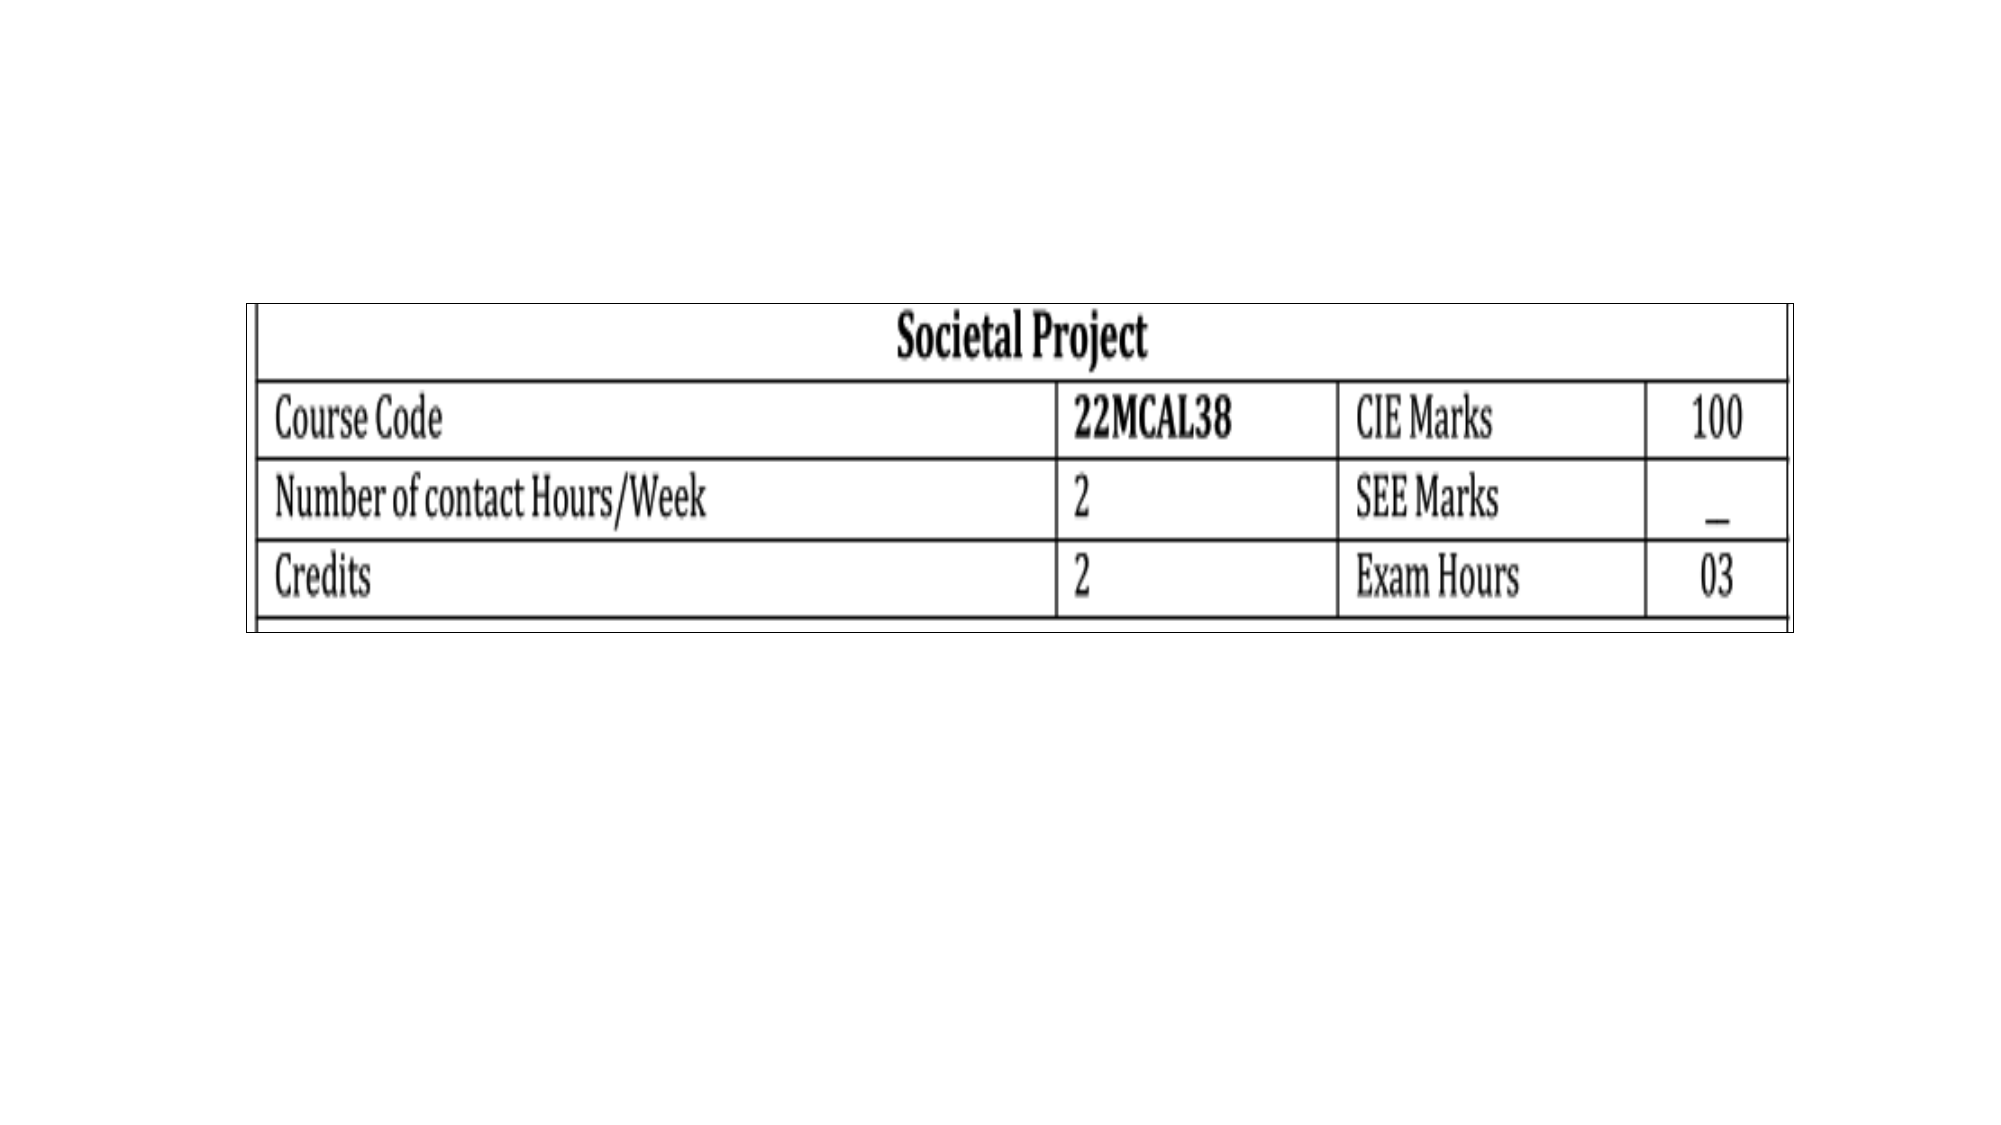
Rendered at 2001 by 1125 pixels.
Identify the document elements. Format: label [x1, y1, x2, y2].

picture [246, 303, 1794, 633]
